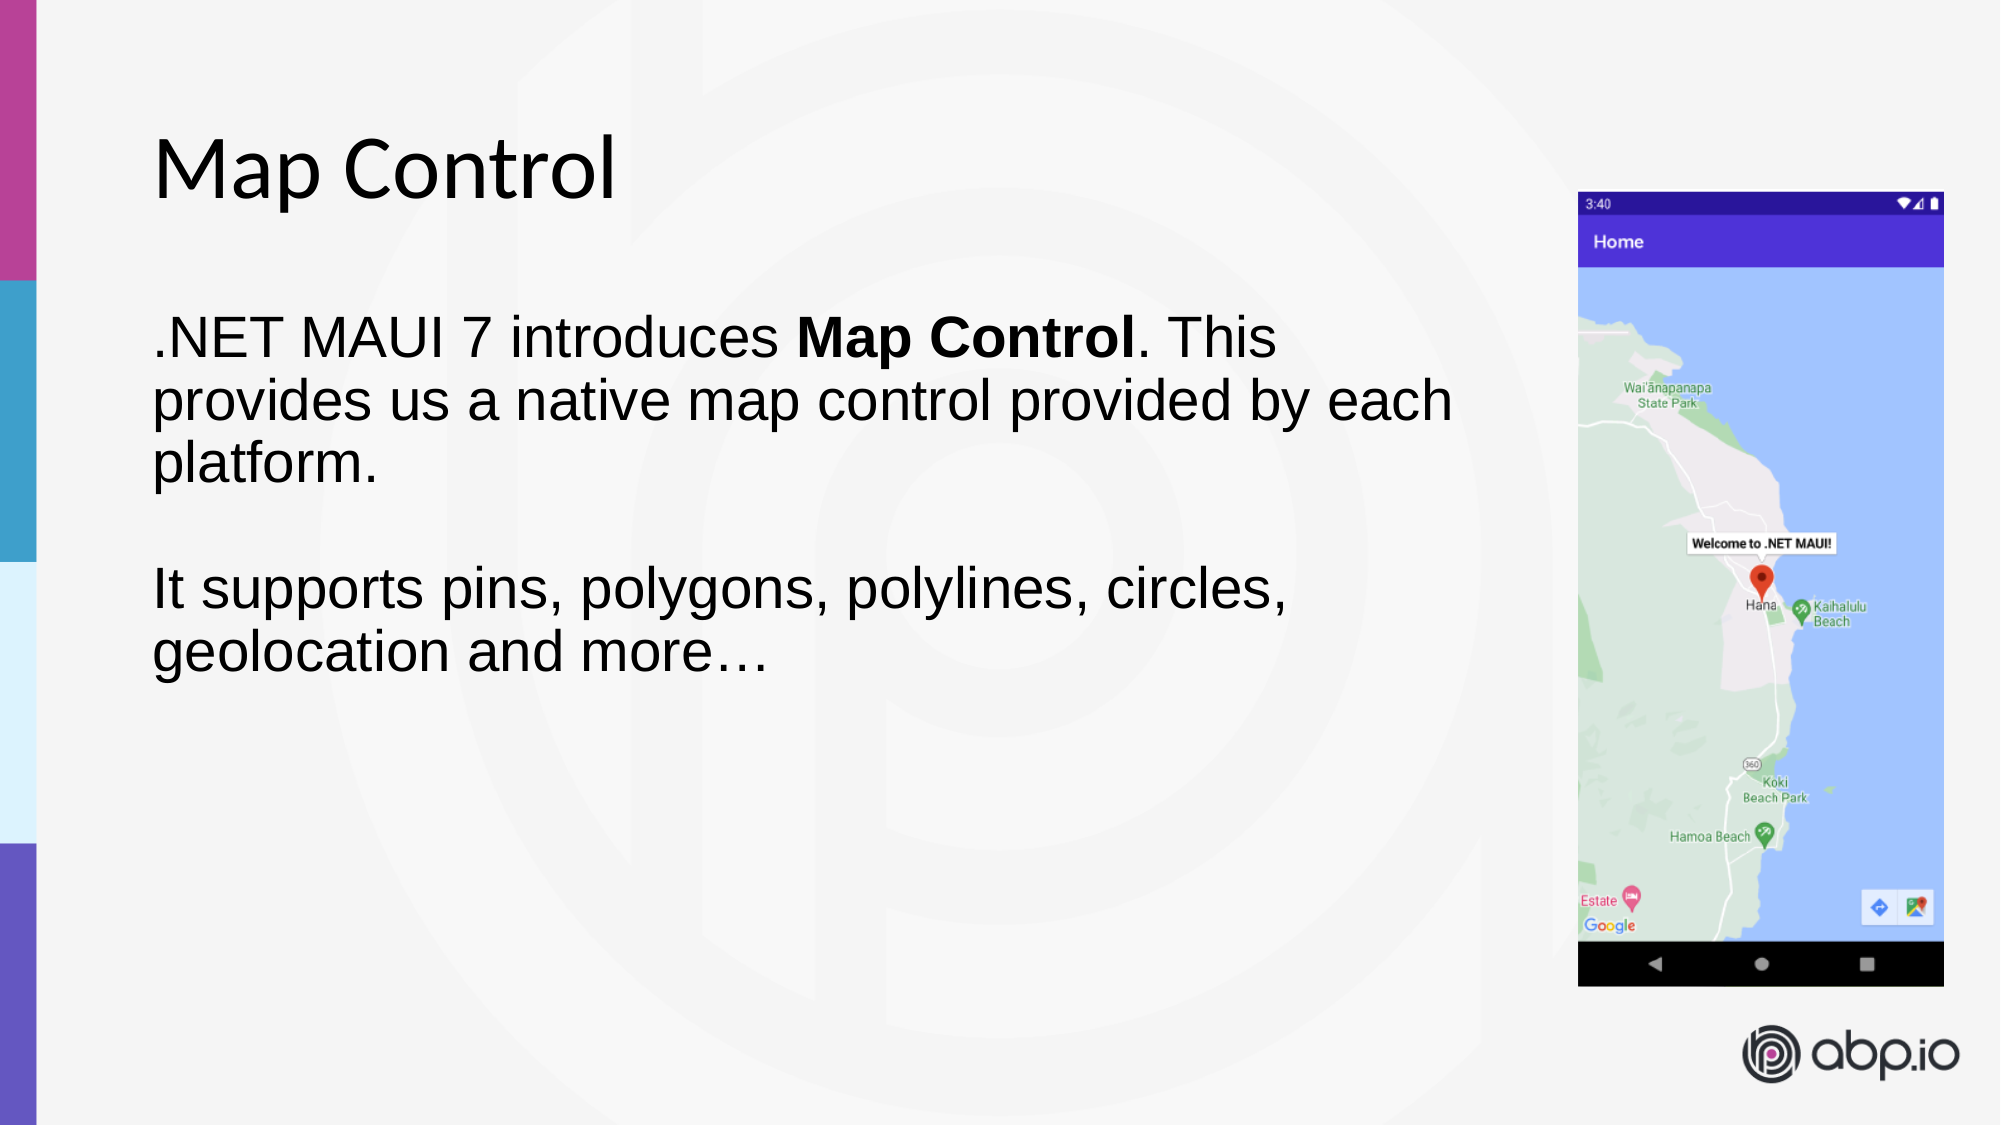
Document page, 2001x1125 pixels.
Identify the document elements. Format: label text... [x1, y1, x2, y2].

picture [0, 0, 2001, 1125]
title Map Control [137, 59, 1863, 278]
list .NET MAUI 7 introduces Map Control. This provides us a native map control provided by each platform. It supports pins, polygons, polylines, circles, geolocation and more… [137, 299, 1497, 1014]
